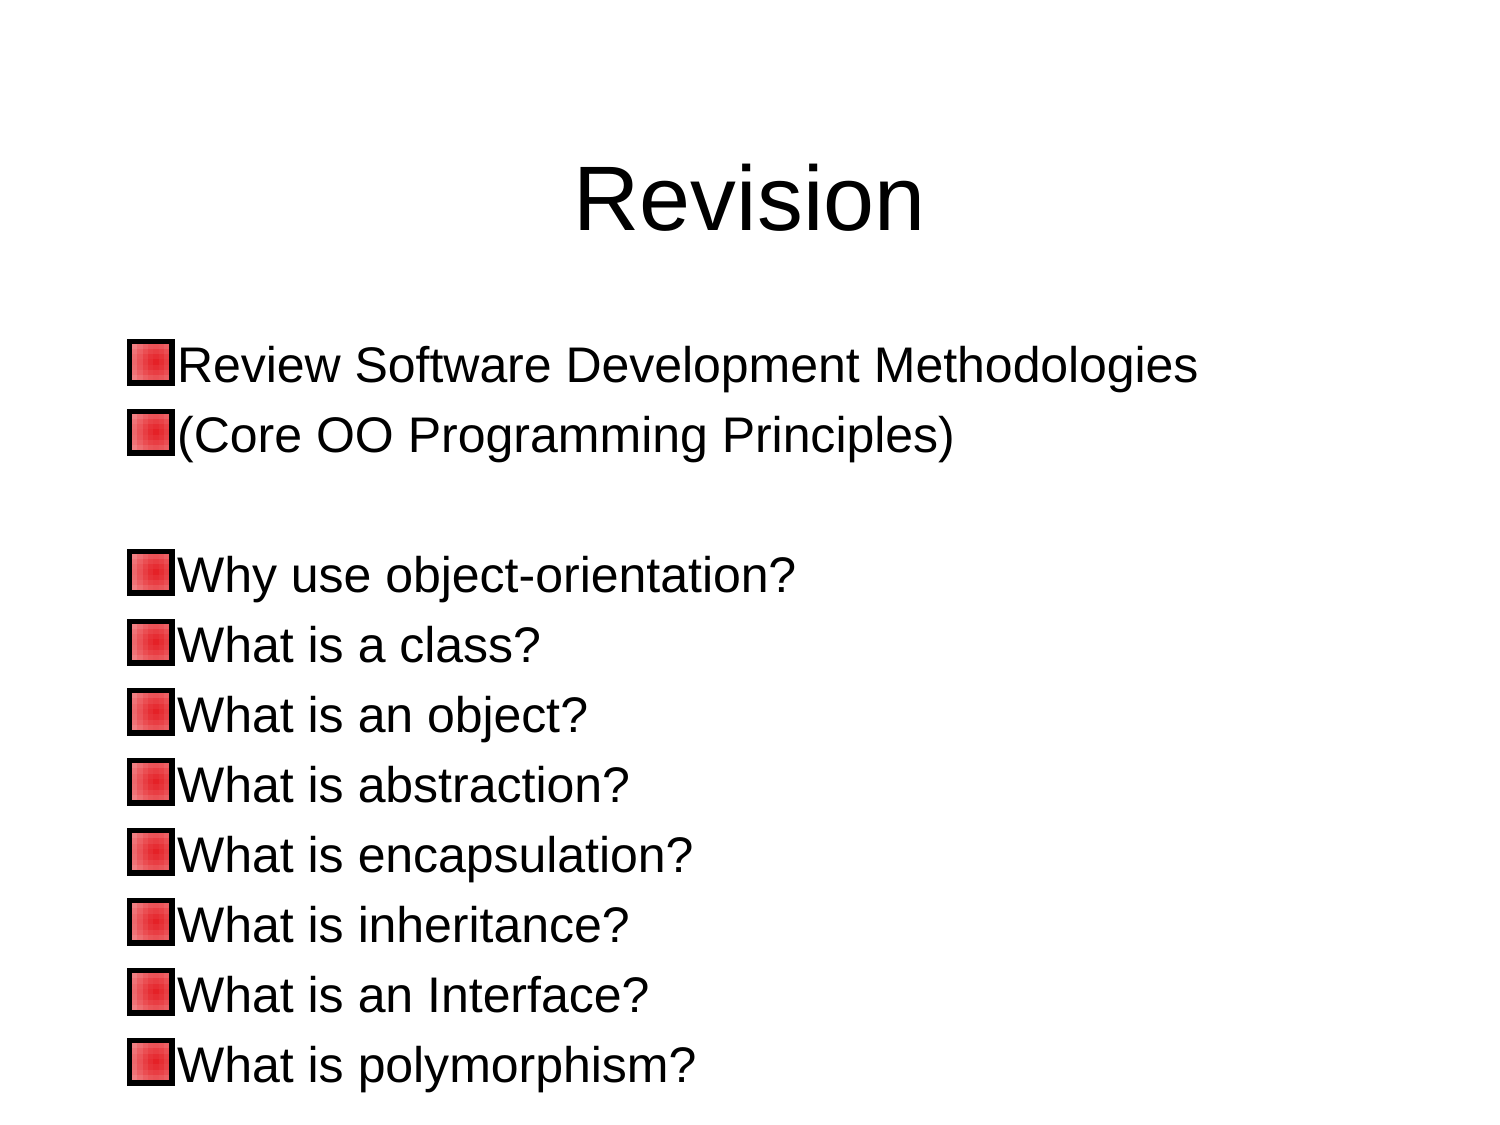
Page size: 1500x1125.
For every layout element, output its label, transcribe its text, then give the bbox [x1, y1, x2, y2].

picture [127, 968, 175, 1016]
picture [127, 828, 175, 876]
picture [127, 409, 175, 456]
title Revision [112, 99, 1388, 288]
picture [127, 688, 175, 736]
picture [127, 549, 175, 596]
picture [127, 898, 175, 946]
picture [127, 758, 175, 806]
list Review Software Development Methodologies (Core OO Programming Principles) Why use object-orientation? What is a class? What is an object? What is abstraction? What is encapsulation? What is inheritance? What is an Interface? What is polymorphism? [112, 324, 1463, 1100]
picture [127, 619, 175, 666]
picture [127, 339, 175, 386]
picture [127, 1038, 175, 1086]
